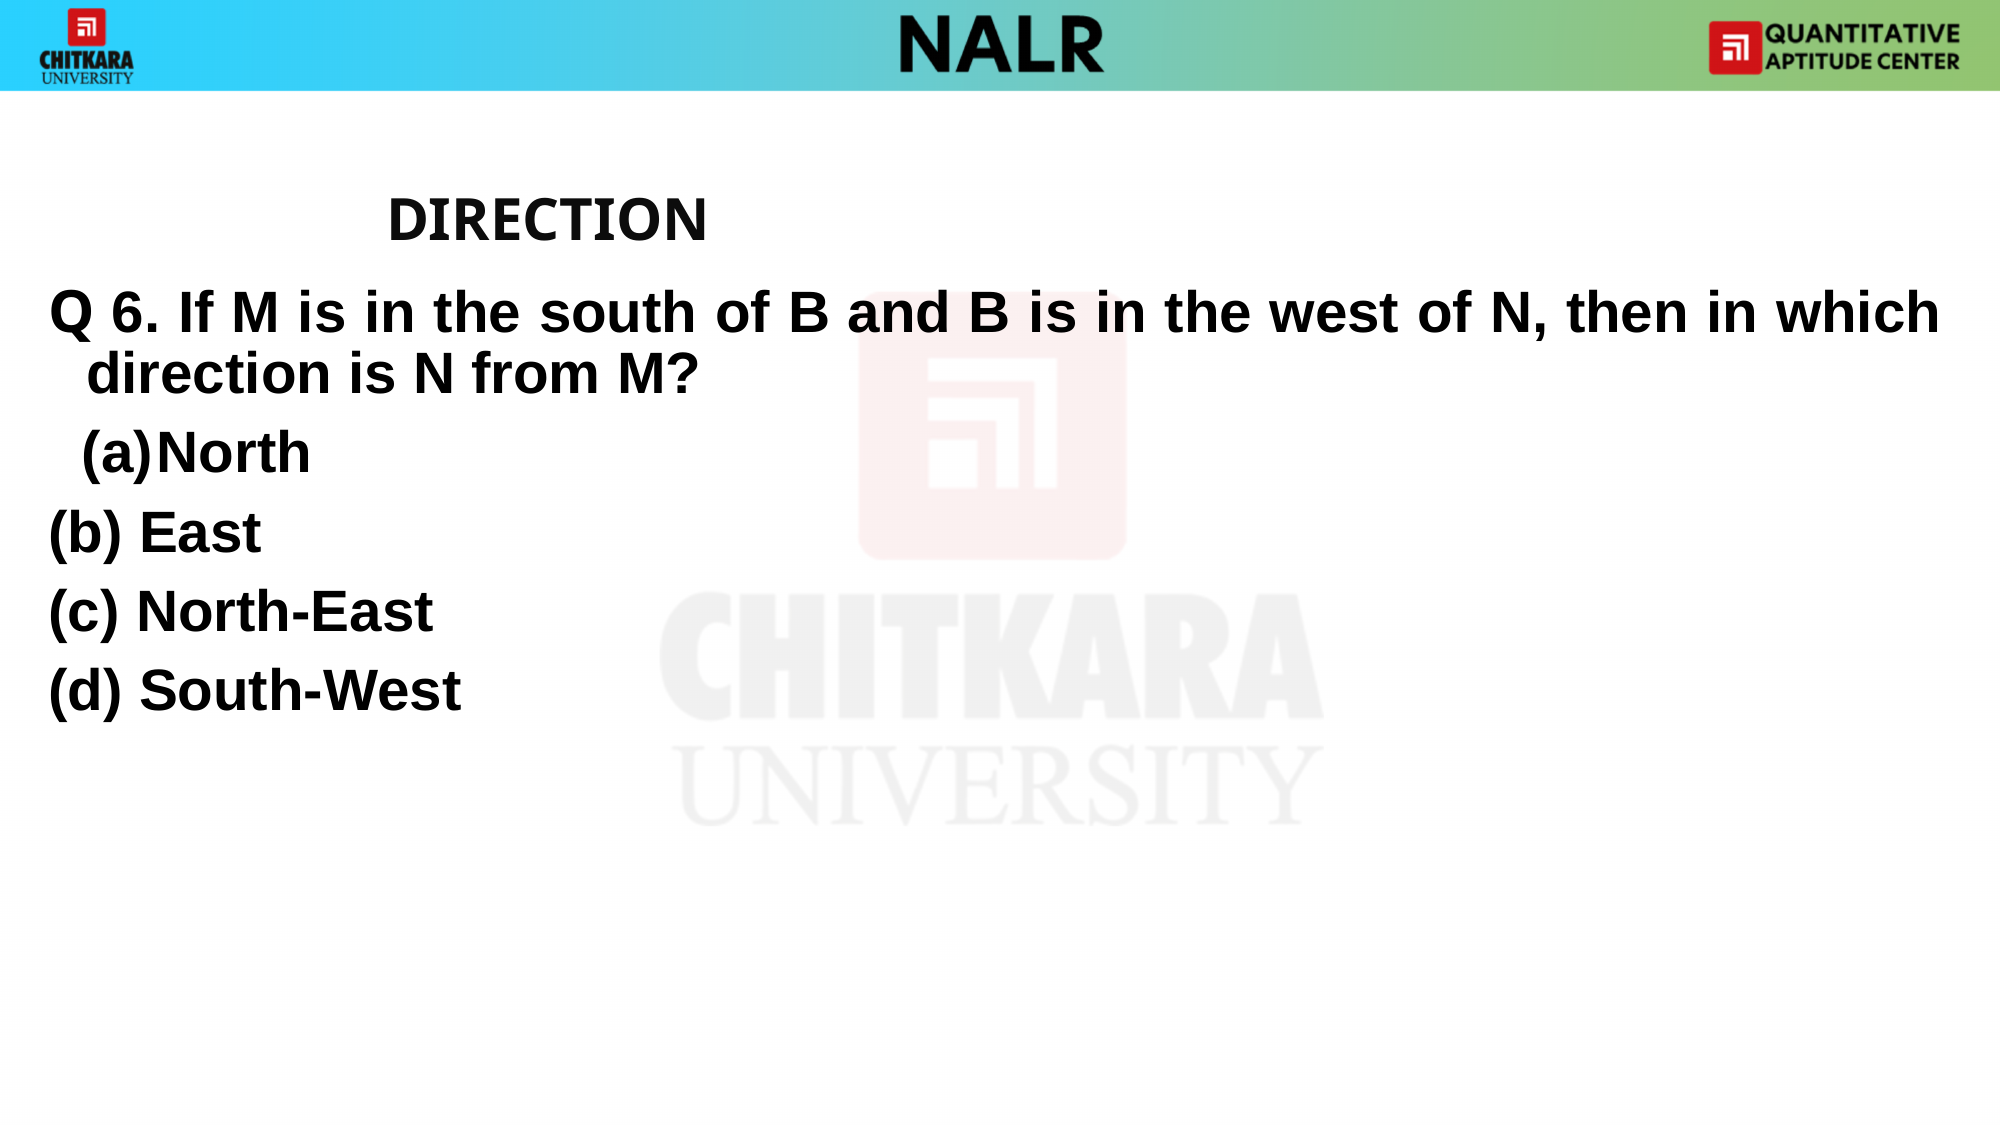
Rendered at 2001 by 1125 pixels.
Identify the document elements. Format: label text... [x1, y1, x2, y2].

picture [0, 0, 2000, 1125]
list DIRECTION Q 6. If M is in the south of B and B is in the west of N, then in which direction is N from M? North (b) East (c) North-East (d) South-West [33, 175, 1959, 1053]
title [41, 31, 1959, 142]
